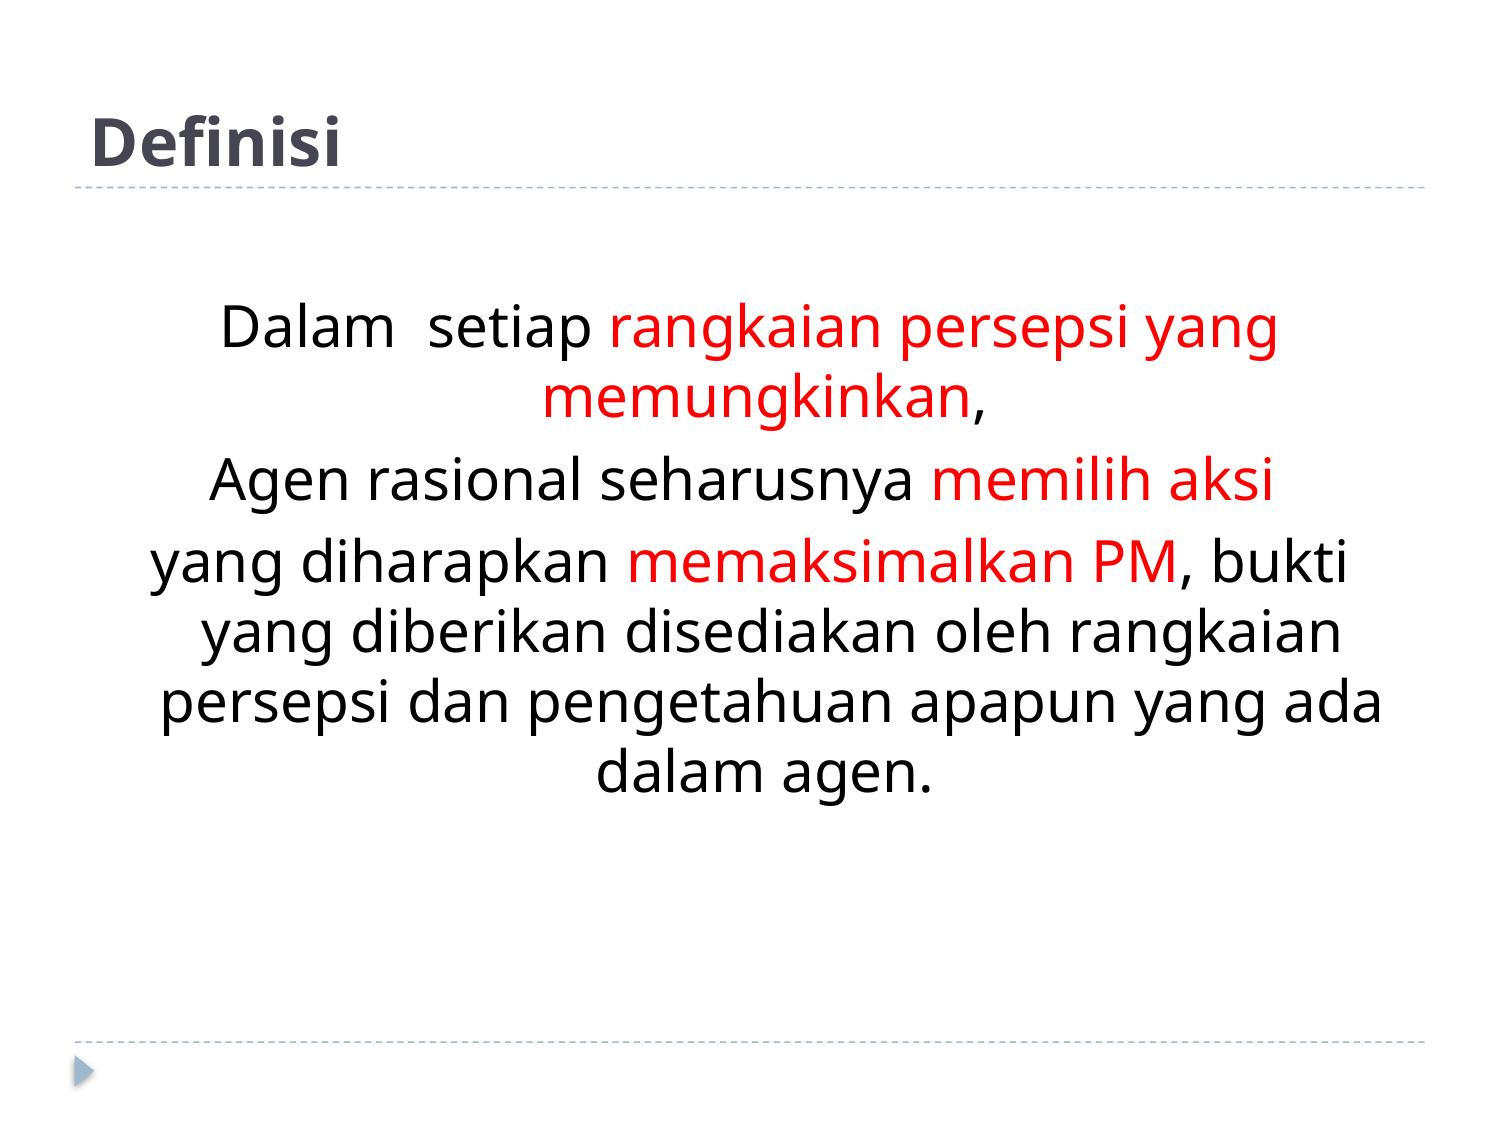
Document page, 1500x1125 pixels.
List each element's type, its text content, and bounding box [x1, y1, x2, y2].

title Definisi [75, 24, 1425, 188]
list Dalam setiap rangkaian persepsi yang memungkinkan, Agen rasional seharusnya memilih aksi yang diharapkan memaksimalkan PM, bukti yang diberikan disediakan oleh rangkaian persepsi dan pengetahuan apapun yang ada dalam agen. [75, 200, 1425, 1010]
